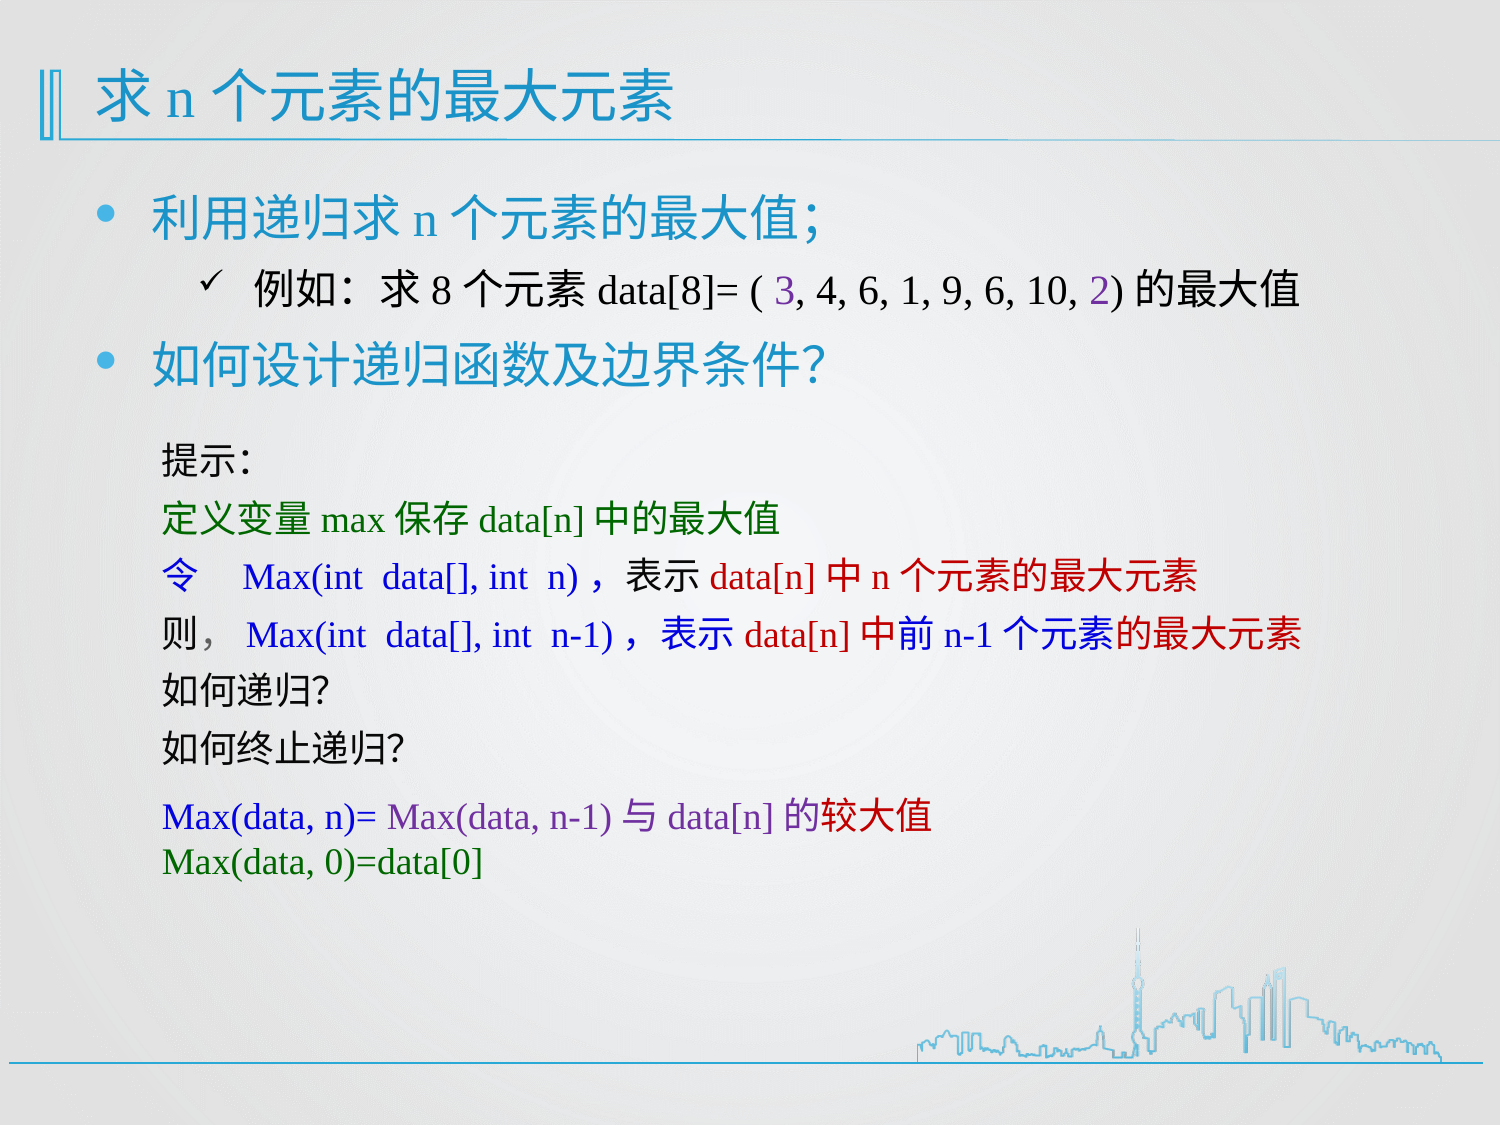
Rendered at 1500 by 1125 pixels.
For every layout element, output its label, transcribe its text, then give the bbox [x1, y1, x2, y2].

list 利用递归求n个元素的最大值； 例如：求8个元素data[8]= ( 3, 4, 6, 1, 9, 6, 10, 2)的最大值 如何设计递归函数及边界条件？ [79, 186, 1407, 416]
text_box 提示： 定义变量max保存data[n]中的最大值 令 Max(int data[], int n)，表示data[n]中n个元素的最大元素 则，Max(int data[], int n-1)，表示data[n]中前n-1个元素的最大元素 如何递归？ 如何终止递归？ [147, 429, 1363, 785]
text_box Max(data, n)= Max(data, n-1)与data[n]的较大值 Max(data, 0)=data[0] [147, 784, 1277, 890]
picture [0, 0, 1500, 1125]
title 求n个元素的最大元素 [79, 41, 1407, 138]
